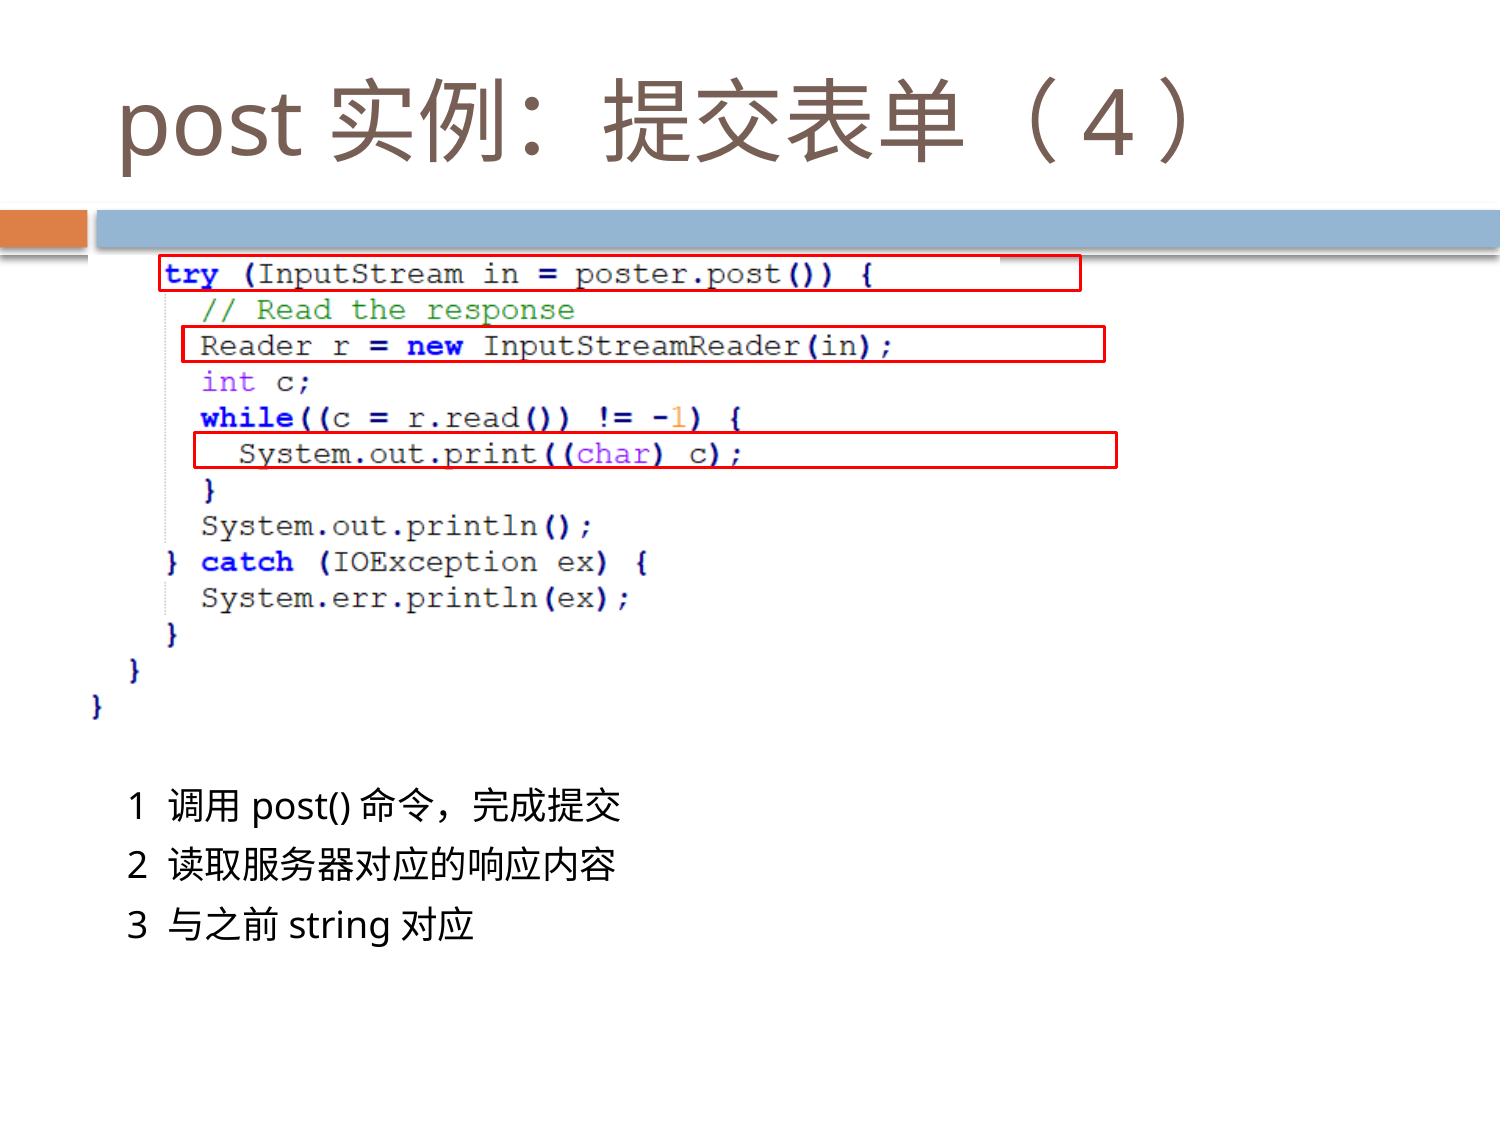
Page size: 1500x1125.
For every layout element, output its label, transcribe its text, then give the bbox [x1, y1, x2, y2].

text_box [996, 254, 1082, 292]
text_box [1005, 325, 1106, 363]
text_box 3 与之前string对应 [112, 893, 1435, 953]
text_box 2 读取服务器对应的响应内容 [112, 834, 1435, 893]
picture [88, 255, 1000, 745]
text_box [1005, 431, 1118, 469]
text_box 1 调用post()命令，完成提交 [112, 775, 1435, 834]
title post实例：提交表单（4） [100, 37, 1438, 200]
